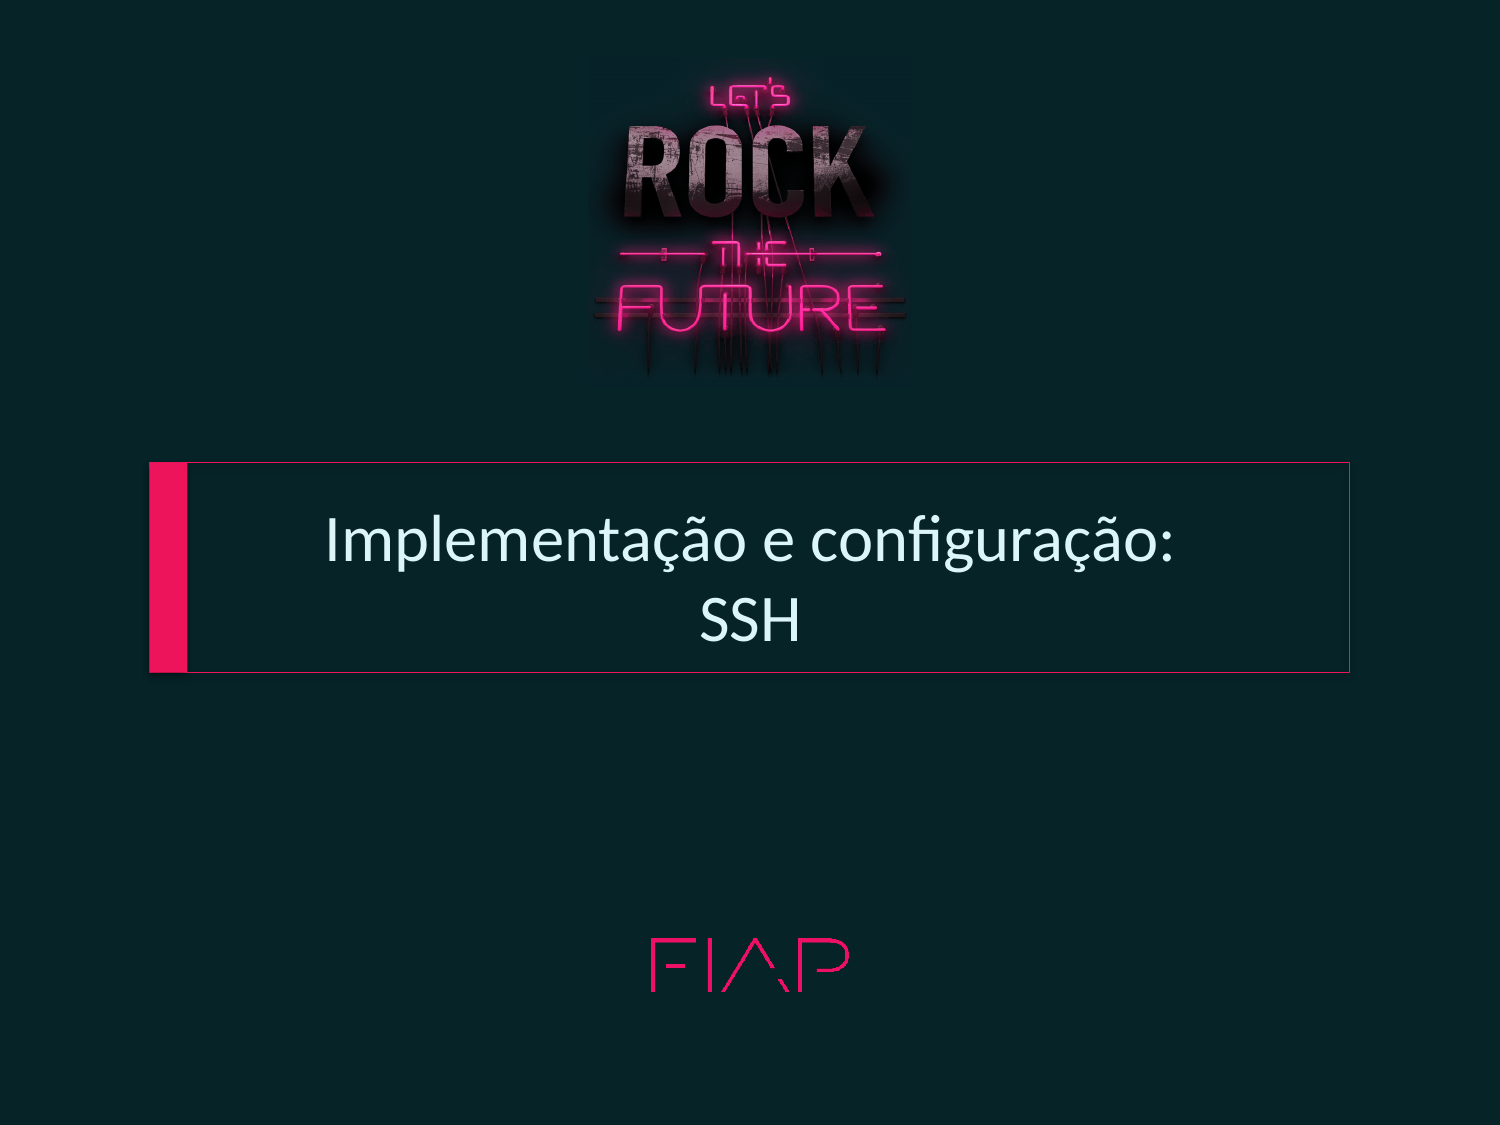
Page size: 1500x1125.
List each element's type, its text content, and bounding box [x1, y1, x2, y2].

picture [588, 58, 912, 388]
title Implementação e configuração: SSH [195, 487, 1307, 663]
picture [651, 938, 849, 992]
